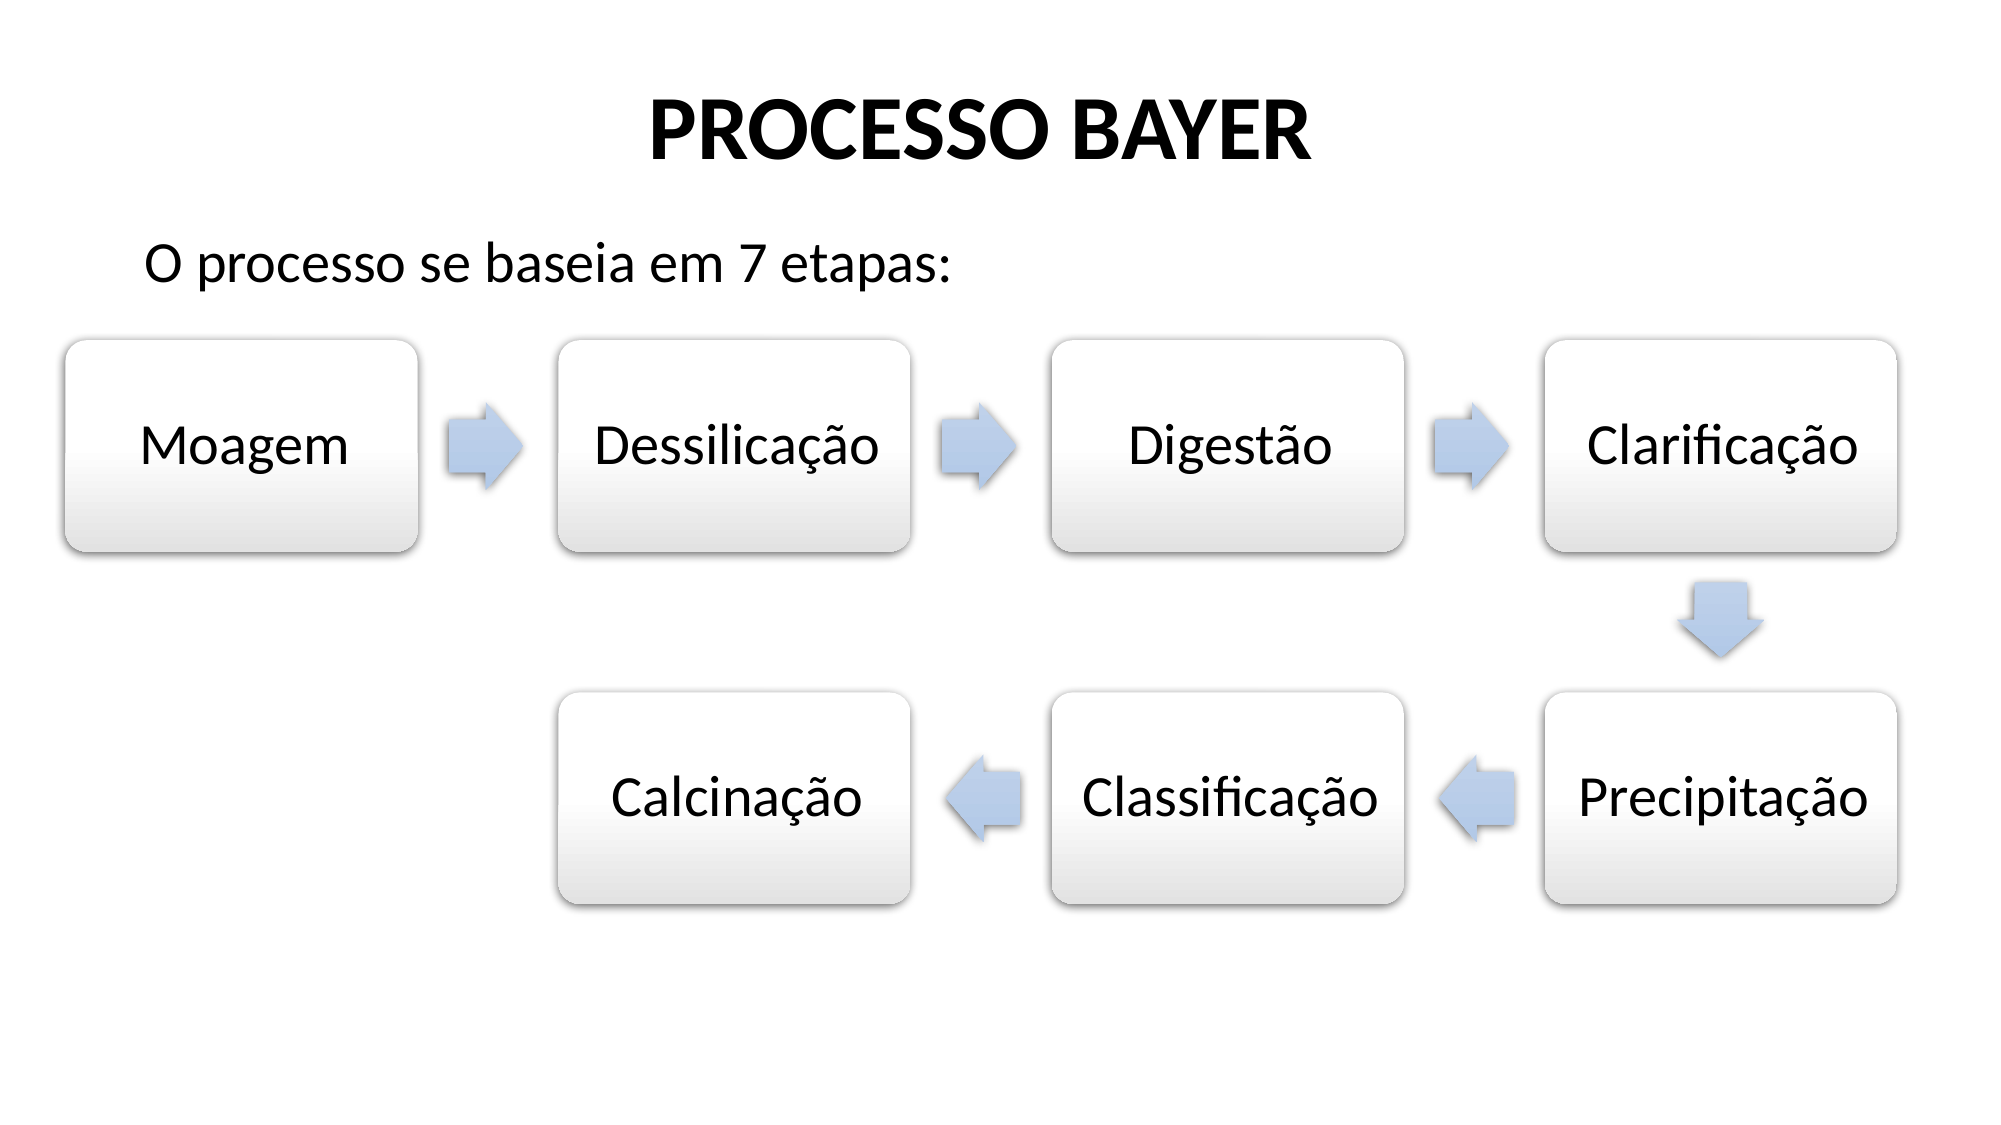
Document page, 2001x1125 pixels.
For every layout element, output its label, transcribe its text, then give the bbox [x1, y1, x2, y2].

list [64, 216, 1898, 1027]
title PROCESSO BAYER [304, 62, 1659, 199]
